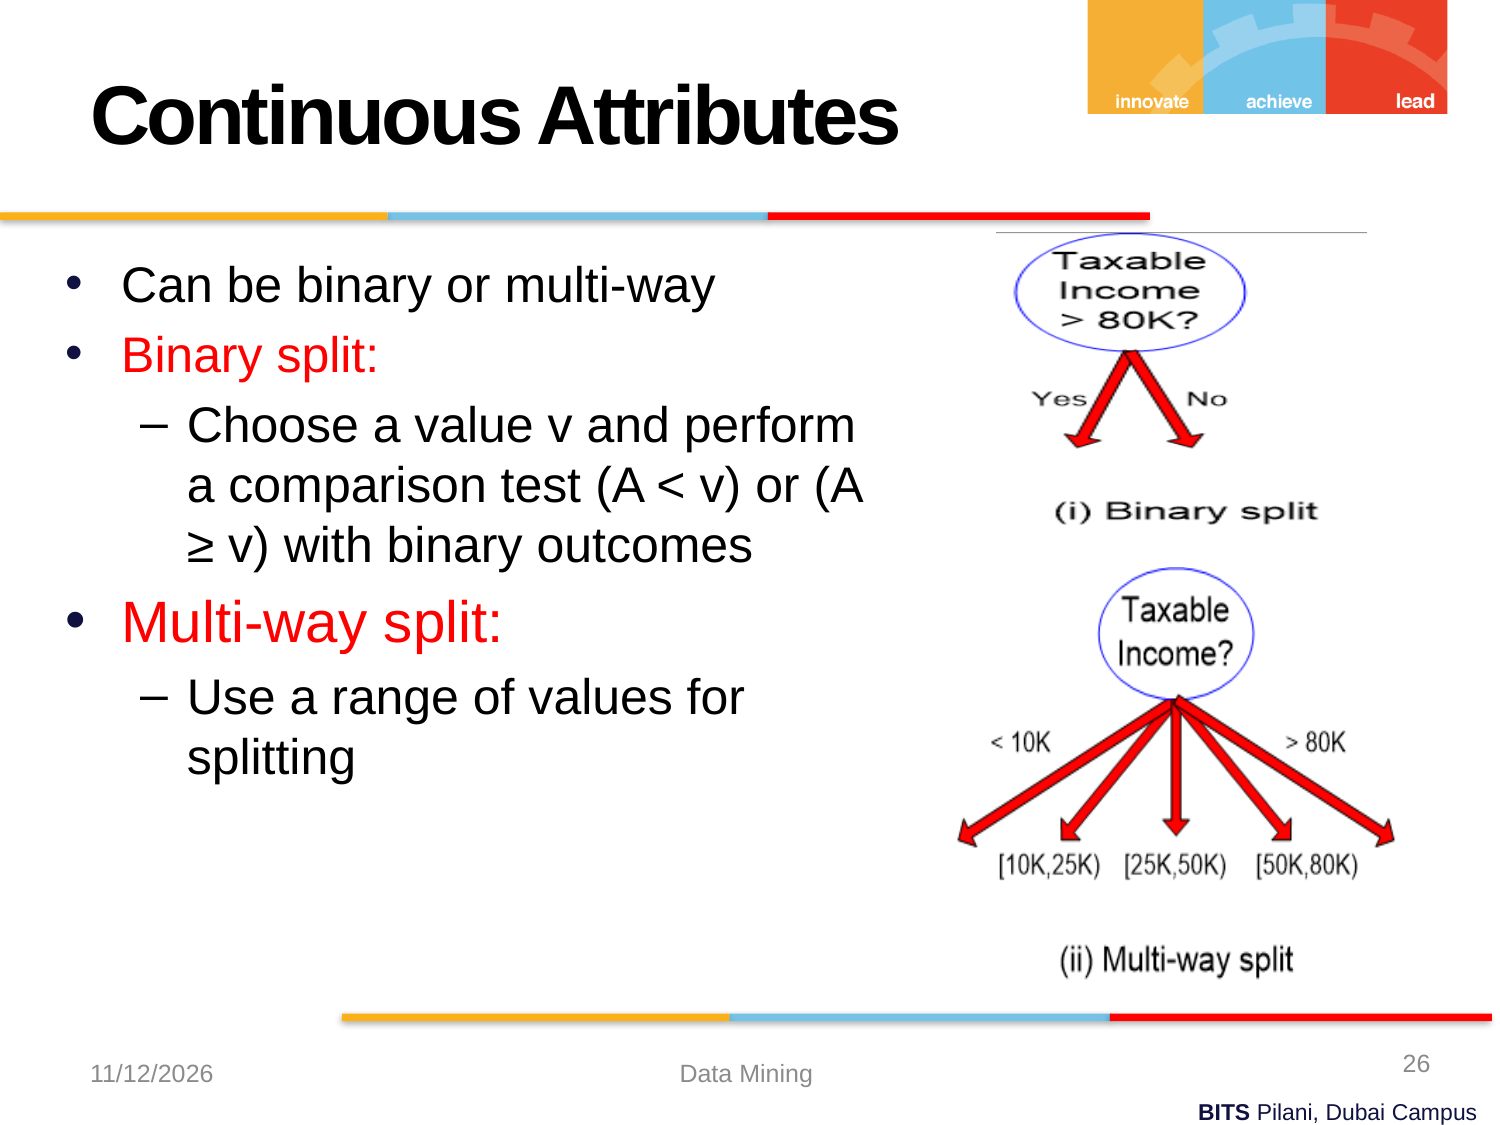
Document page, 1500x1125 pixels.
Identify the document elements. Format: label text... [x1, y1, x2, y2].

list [996, 232, 1367, 526]
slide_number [75, 1042, 425, 1103]
list Can be binary or multi-way Binary split: Choose a value v and perform a comparison test (A < v) or (A ≥ v) with binary outcomes Multi-way split: Use a range of values for splitting [50, 245, 888, 988]
footer Data Mining [512, 1042, 988, 1103]
picture [1087, 0, 1448, 114]
title Continuous Attributes [75, 17, 1050, 205]
slide_number 26 [1095, 1032, 1446, 1093]
picture [924, 567, 1396, 989]
